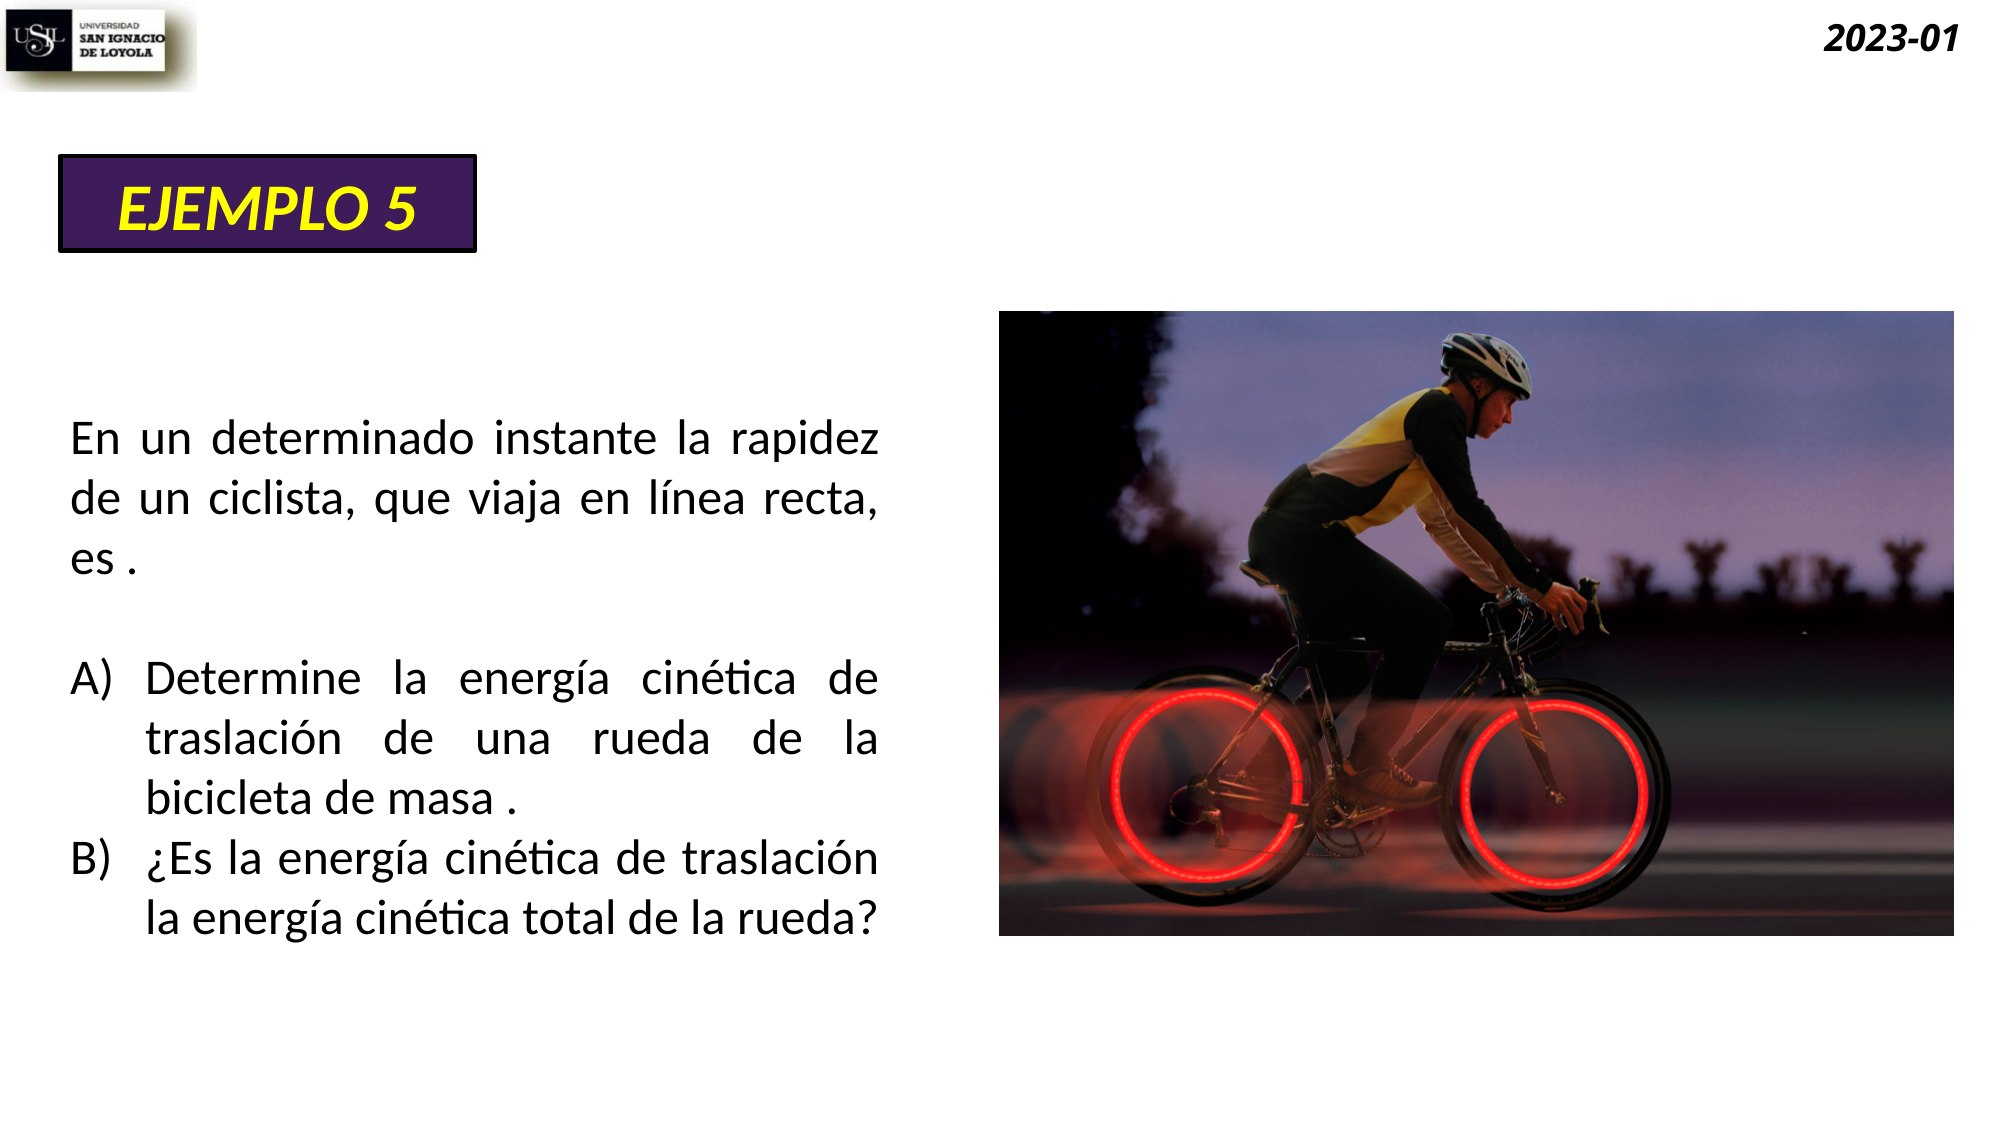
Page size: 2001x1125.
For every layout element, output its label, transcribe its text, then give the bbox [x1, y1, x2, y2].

text_box 2023-01 [1794, 7, 1992, 67]
picture [999, 311, 1954, 936]
picture [0, 0, 197, 92]
text_box EJEMPLO 5 [60, 155, 475, 251]
